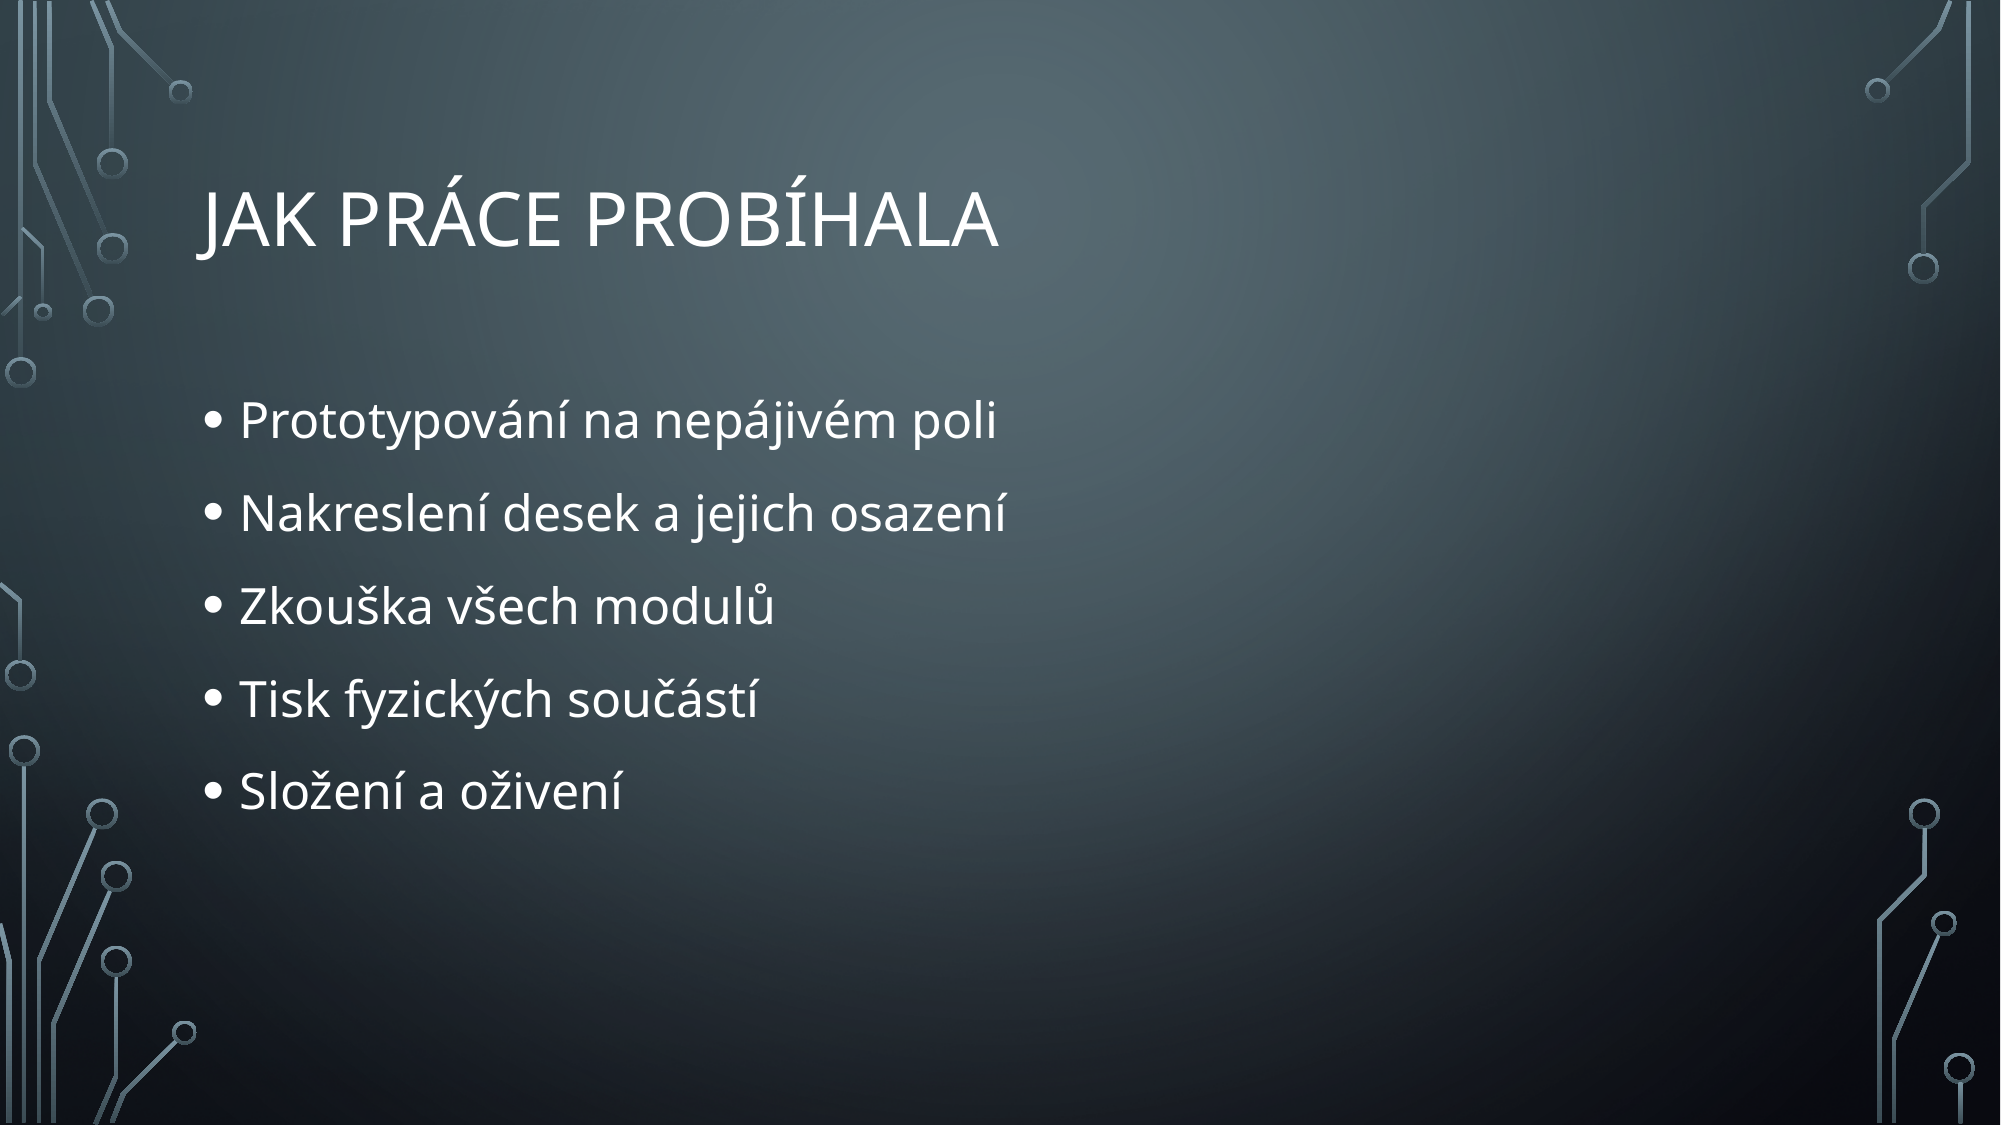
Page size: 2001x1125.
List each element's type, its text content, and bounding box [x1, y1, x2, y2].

title Jak práce probíhala [187, 101, 1813, 344]
list Prototypování na nepájivém poli Nakreslení desek a jejich osazení Zkouška všech modulů Tisk fyzických součástí Složení a oživení [187, 369, 1813, 950]
